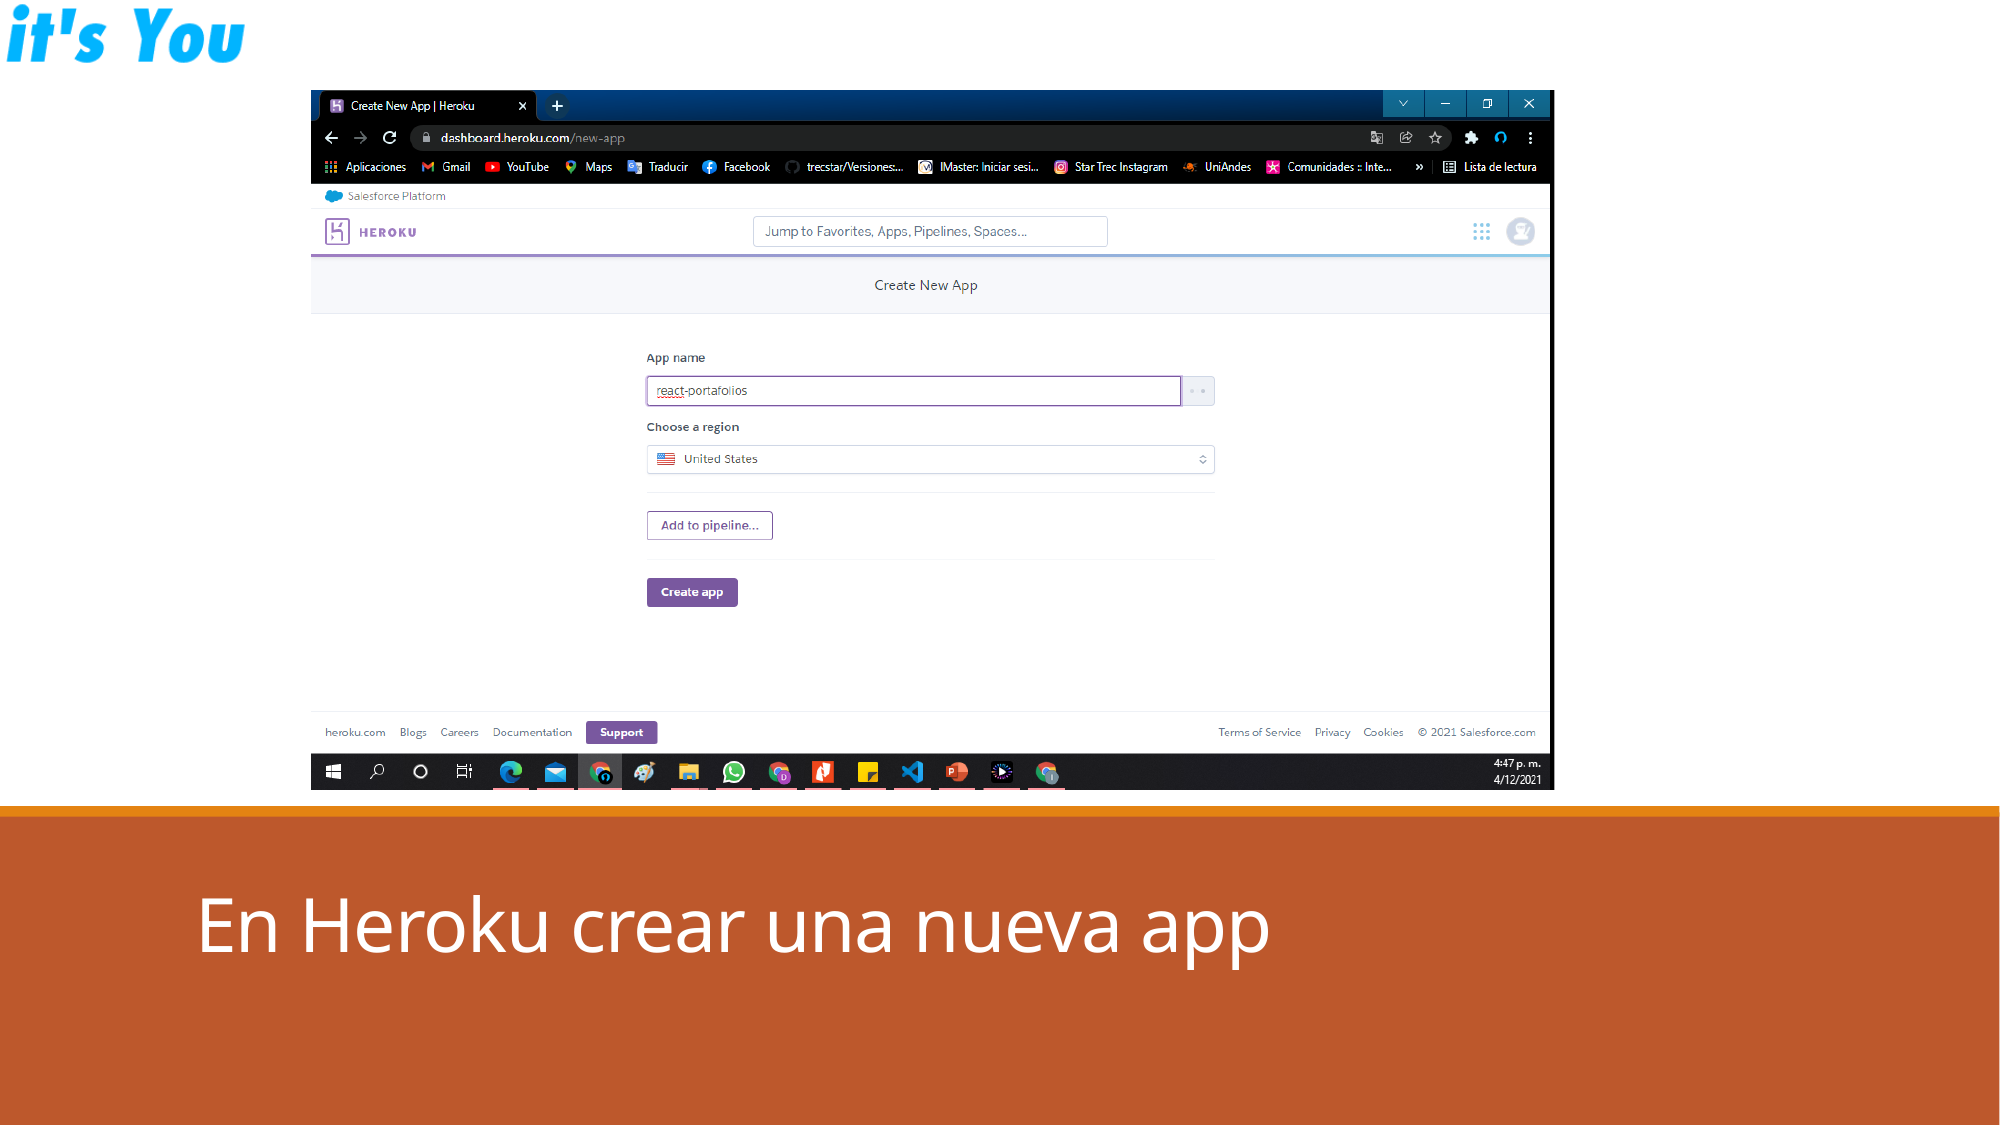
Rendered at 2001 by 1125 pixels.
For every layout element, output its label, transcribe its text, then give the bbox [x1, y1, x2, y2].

picture [0, 0, 253, 67]
title En Heroku crear una nueva app [180, 832, 1839, 968]
picture [310, 90, 1555, 791]
